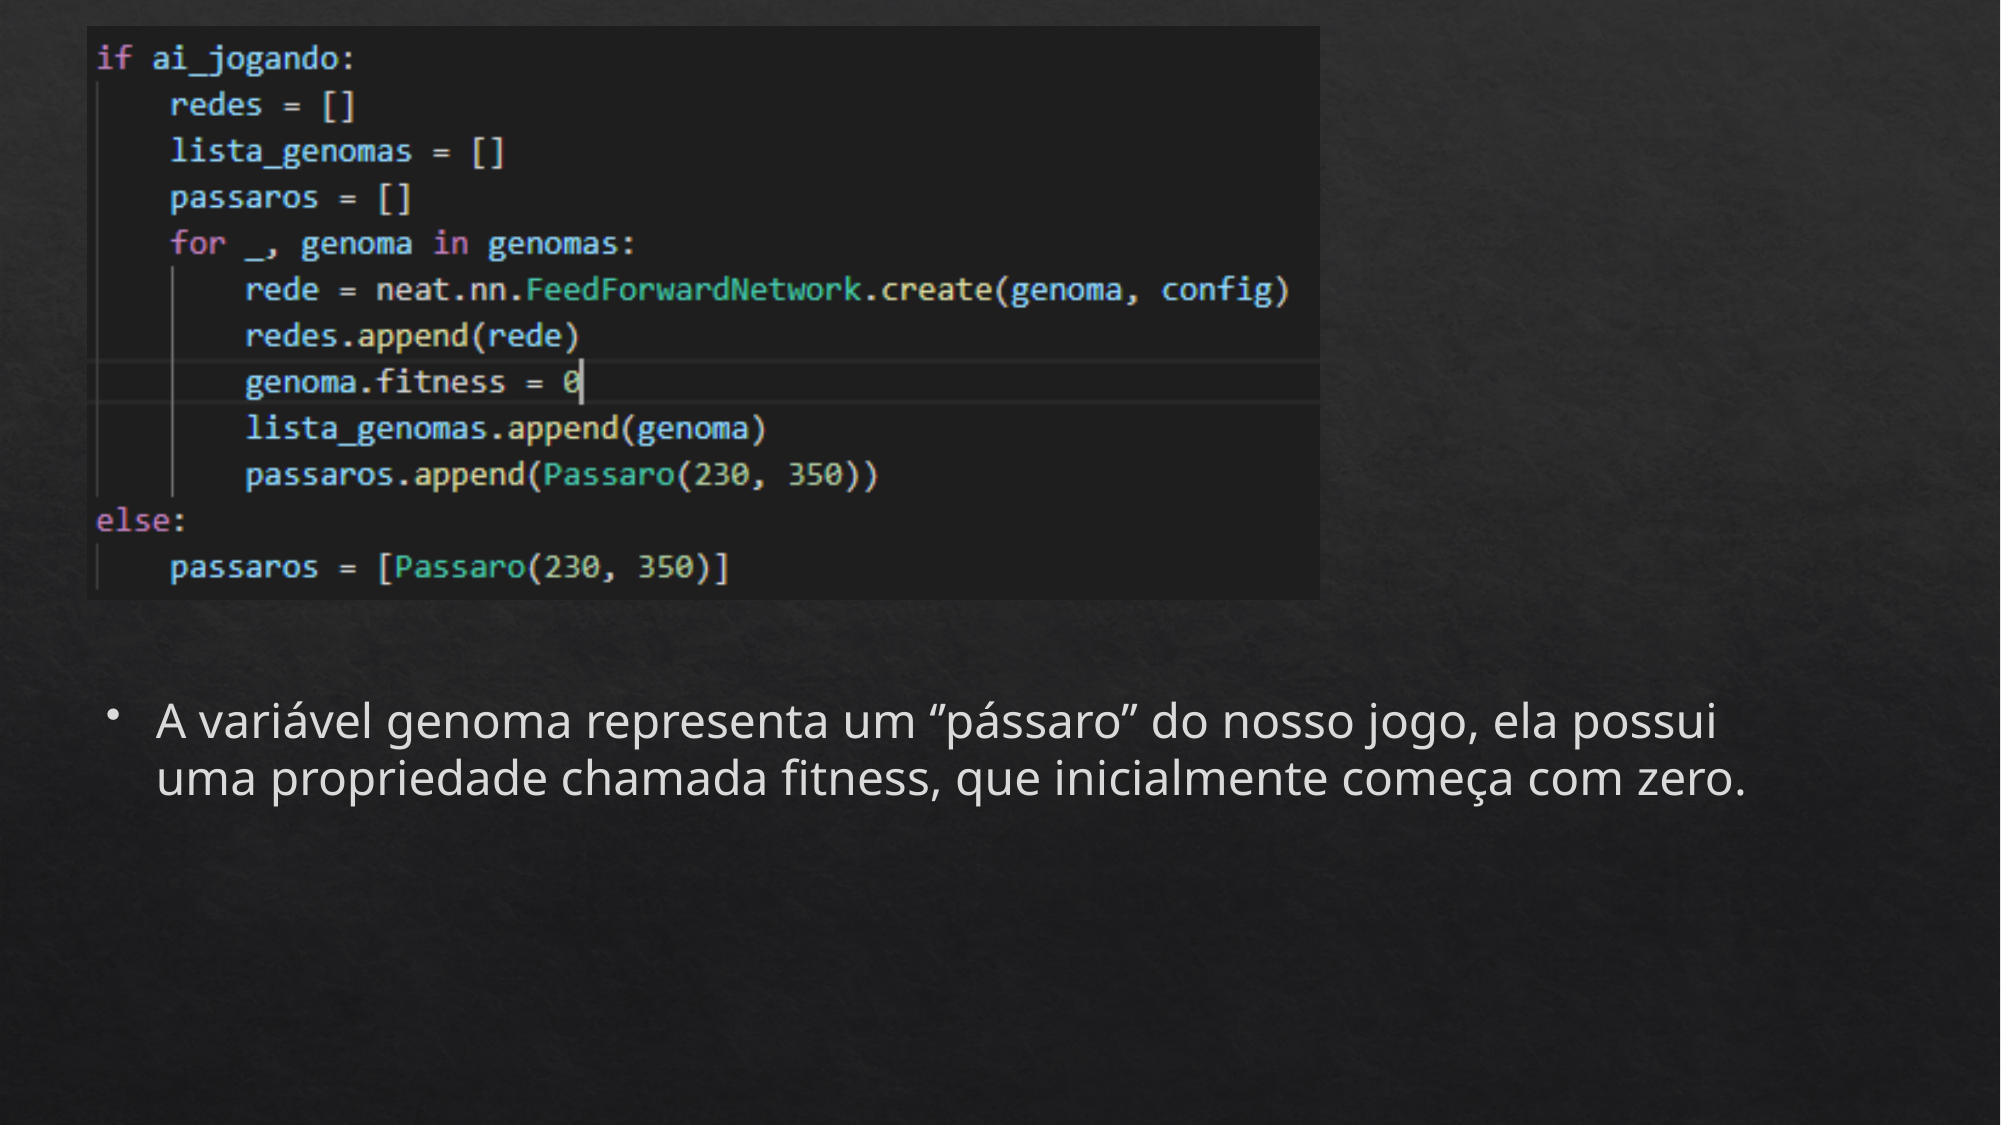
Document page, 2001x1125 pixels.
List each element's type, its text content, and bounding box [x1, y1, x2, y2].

picture [86, 26, 1320, 600]
text_box A variável genoma representa um ‘’pássaro’’ do nosso jogo, ela possui uma propriedade chamada fitness, que inicialmente começa com zero. [87, 682, 1786, 865]
